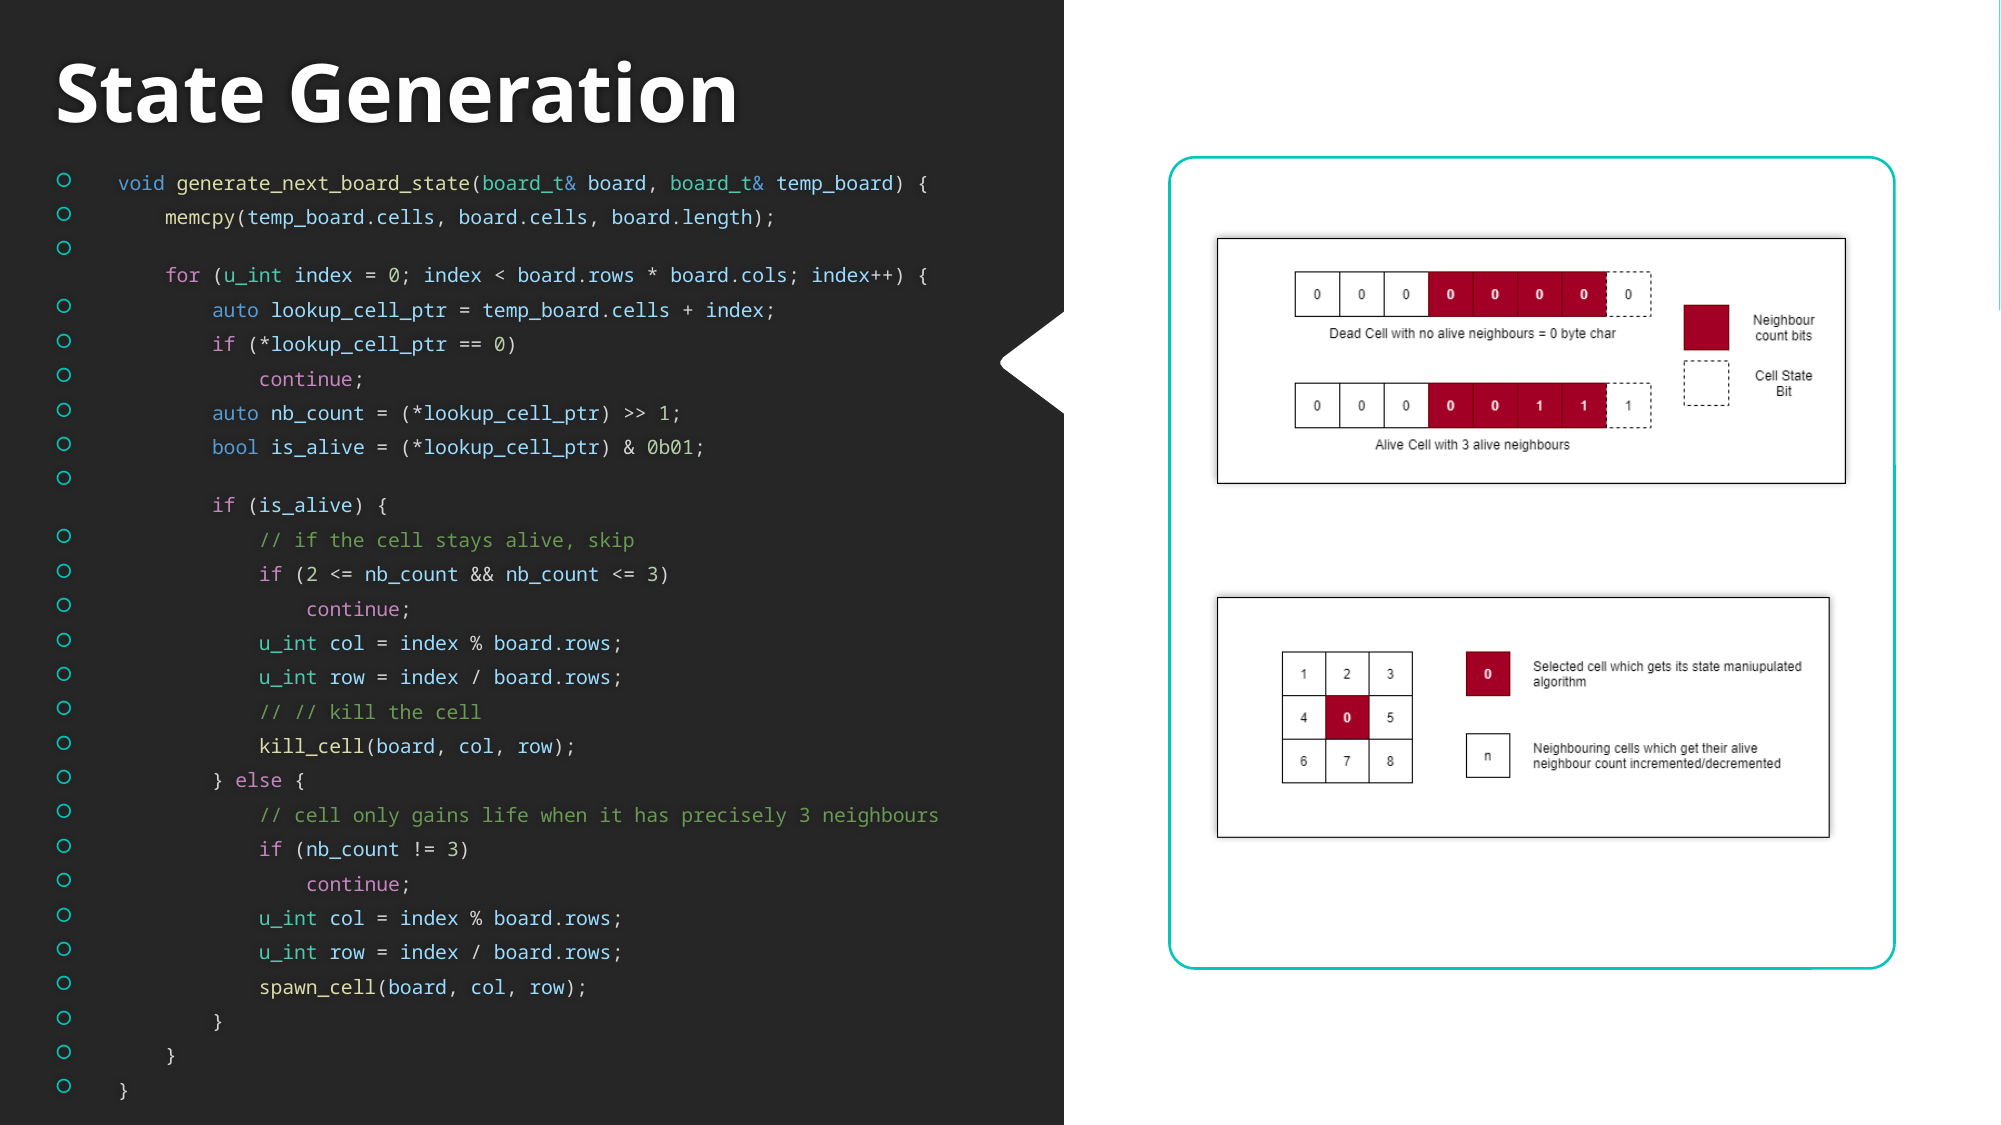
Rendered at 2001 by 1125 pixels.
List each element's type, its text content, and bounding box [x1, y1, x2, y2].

text_box void generate_next_board_state(board_t& board, board_t& temp_board) { memcpy(temp_board.cells, board.cells, board.length); for (u_int index = 0; index < board.rows * board.cols; index++) { auto lookup_cell_ptr = temp_board.cells + index; if (*lookup_cell_ptr == 0) continue; auto nb_count = (*lookup_cell_ptr) >> 1; bool is_alive = (*lookup_cell_ptr) & 0b01; if (is_alive) { // if the cell stays alive, skip if (2 <= nb_count && nb_count <= 3) continue; u_int col = index % board.rows; u_int row = index / board.rows; // // kill the cell kill_cell(board, col, row); } else { // cell only gains life when it has precisely 3 neighbours if (nb_count != 3) continue; u_int col = index % board.rows; u_int row = index / board.rows; spawn_cell(board, col, row); } } } [40, 156, 1312, 1116]
text_box [1315, 155, 1896, 970]
title State Generation [40, 34, 867, 147]
text_box [0, 0, 1066, 1125]
text_box [1066, 0, 2000, 1125]
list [1217, 597, 1847, 839]
picture [1217, 238, 1847, 485]
